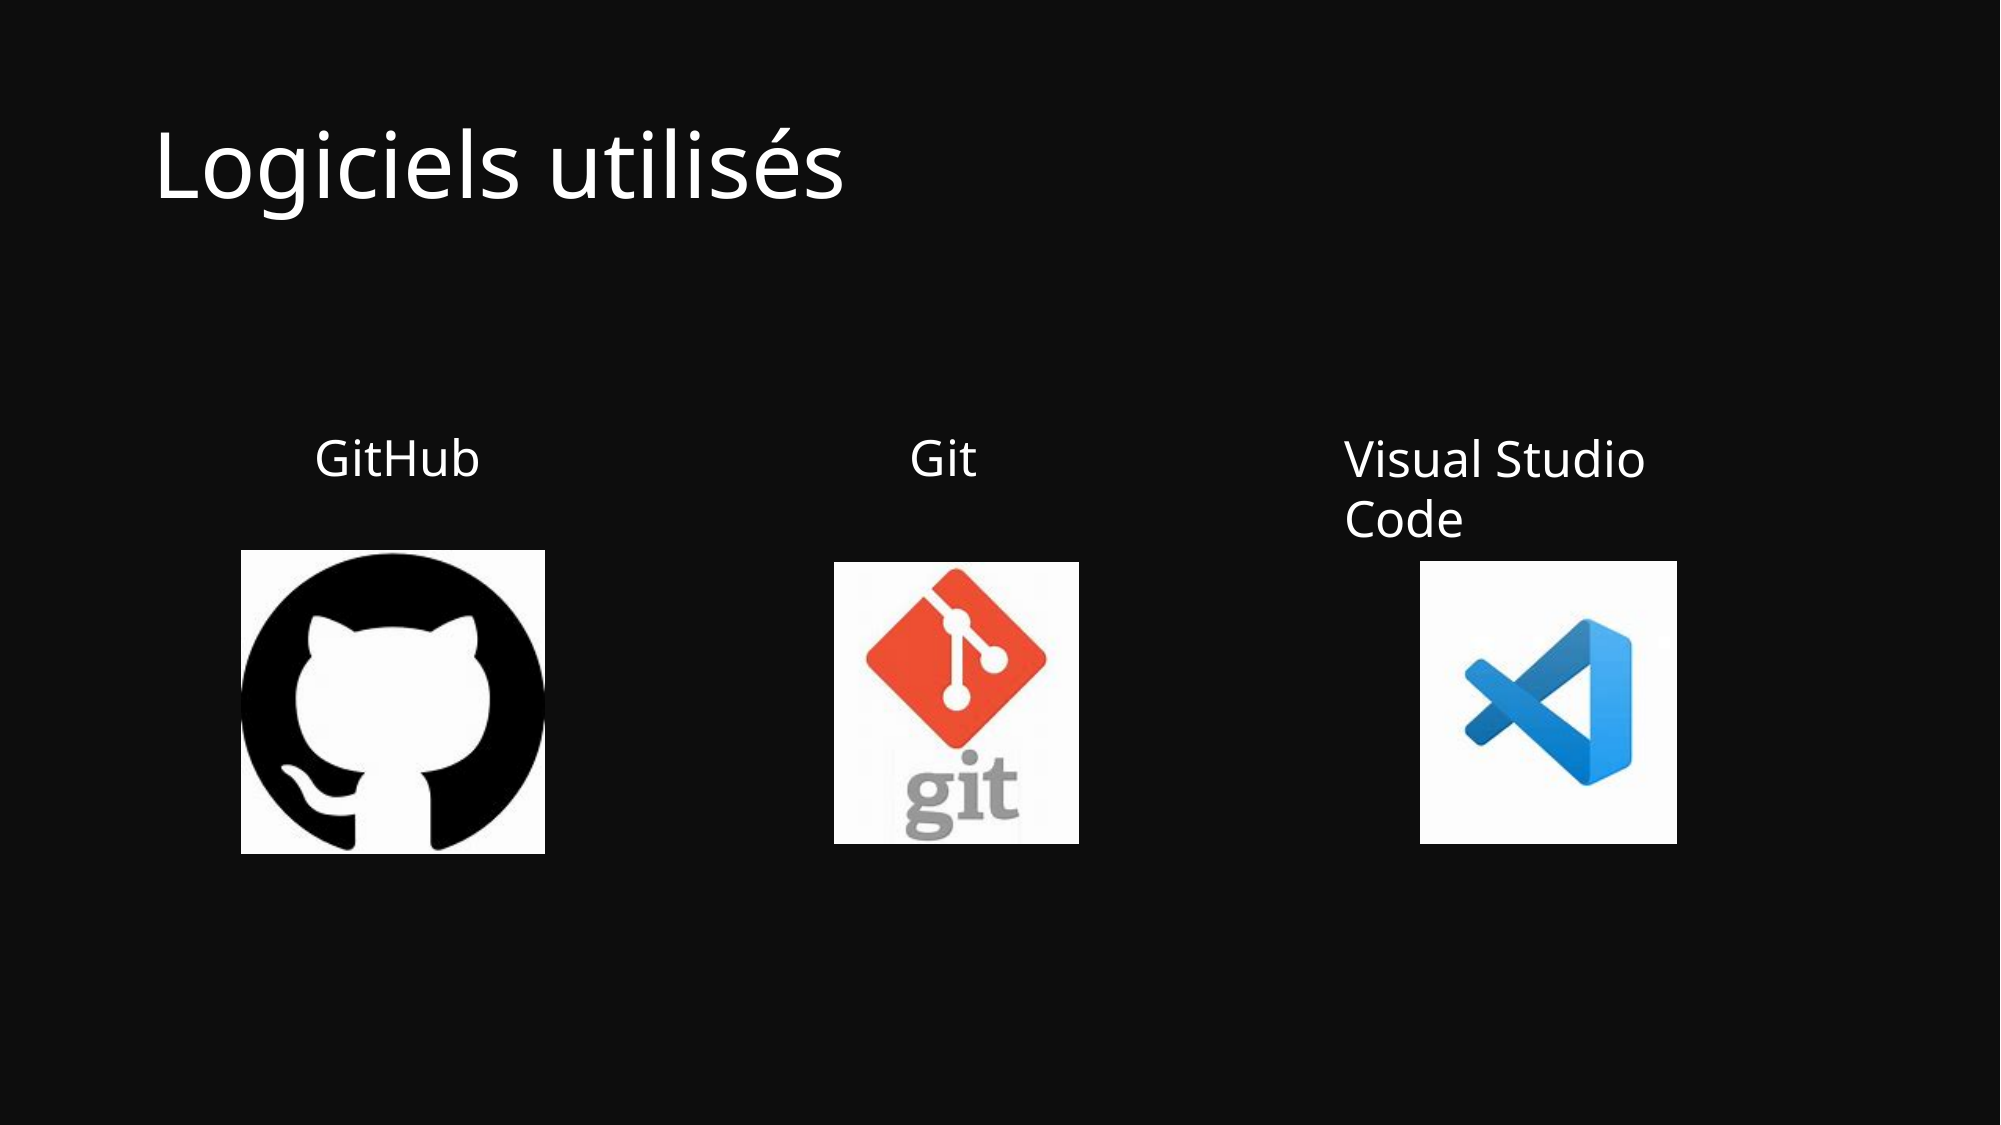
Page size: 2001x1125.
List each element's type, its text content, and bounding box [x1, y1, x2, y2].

picture [241, 550, 546, 855]
title Logiciels utilisés [137, 59, 1863, 278]
text_box GitHub [299, 418, 500, 494]
text_box Git [894, 419, 1048, 495]
text_box Visual Studio Code [1329, 419, 1770, 555]
picture [834, 561, 1080, 845]
picture [1419, 561, 1677, 844]
